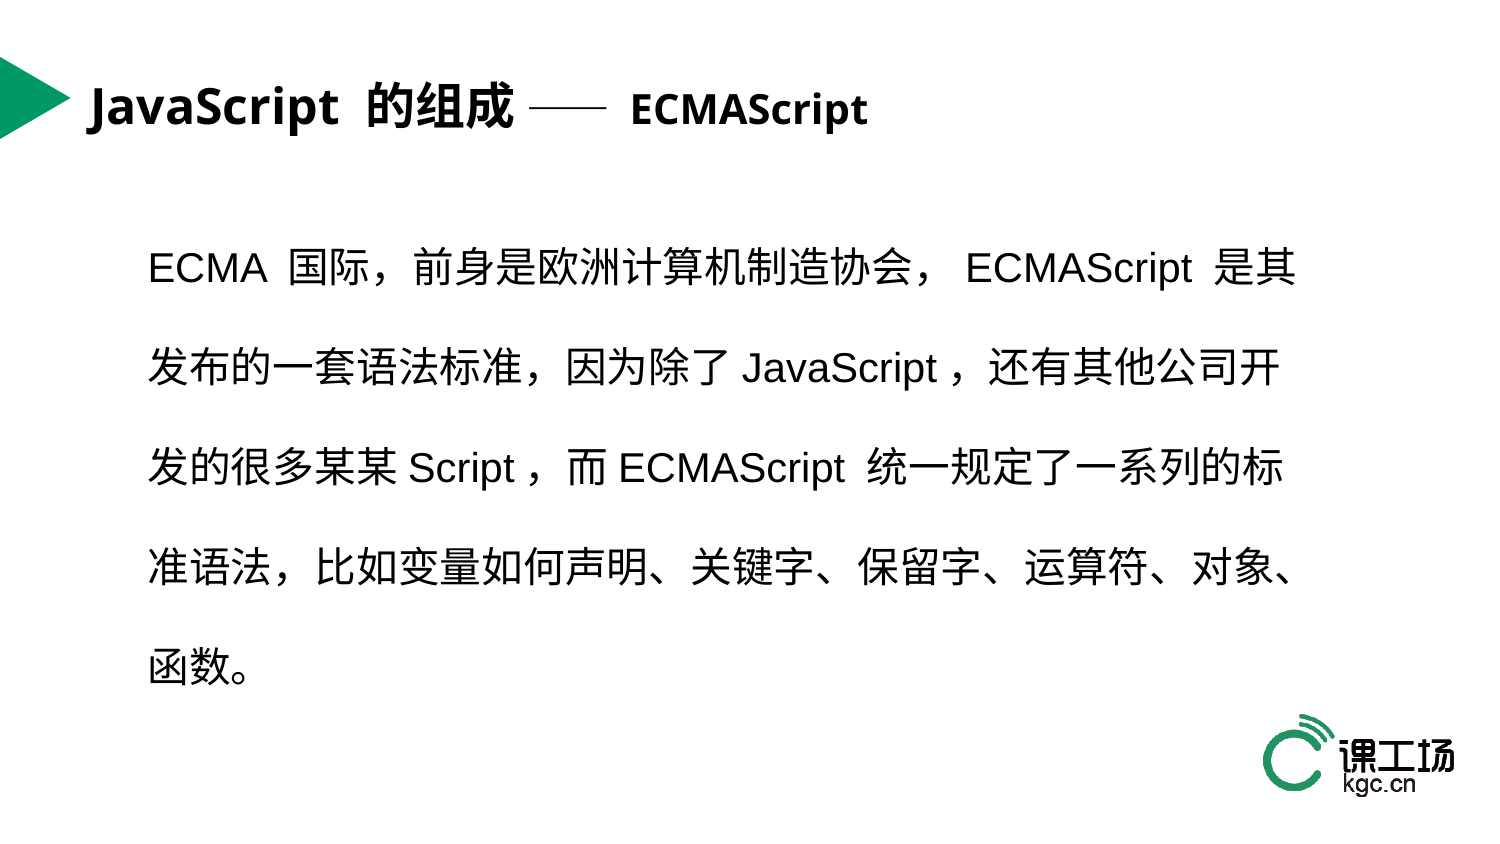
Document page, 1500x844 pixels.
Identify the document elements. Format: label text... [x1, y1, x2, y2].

title JavaScript 的组成 —— ECMAScript [74, 33, 1426, 175]
list ECMA 国际，前身是欧洲计算机制造协会，ECMAScript 是其发布的一套语法标准，因为除了JavaScript，还有其他公司开发的很多某某Script，而ECMAScript 统一规定了一系列的标准语法，比如变量如何声明、关键字、保留字、运算符、对象、函数。 [132, 182, 1336, 596]
picture [1263, 714, 1454, 797]
